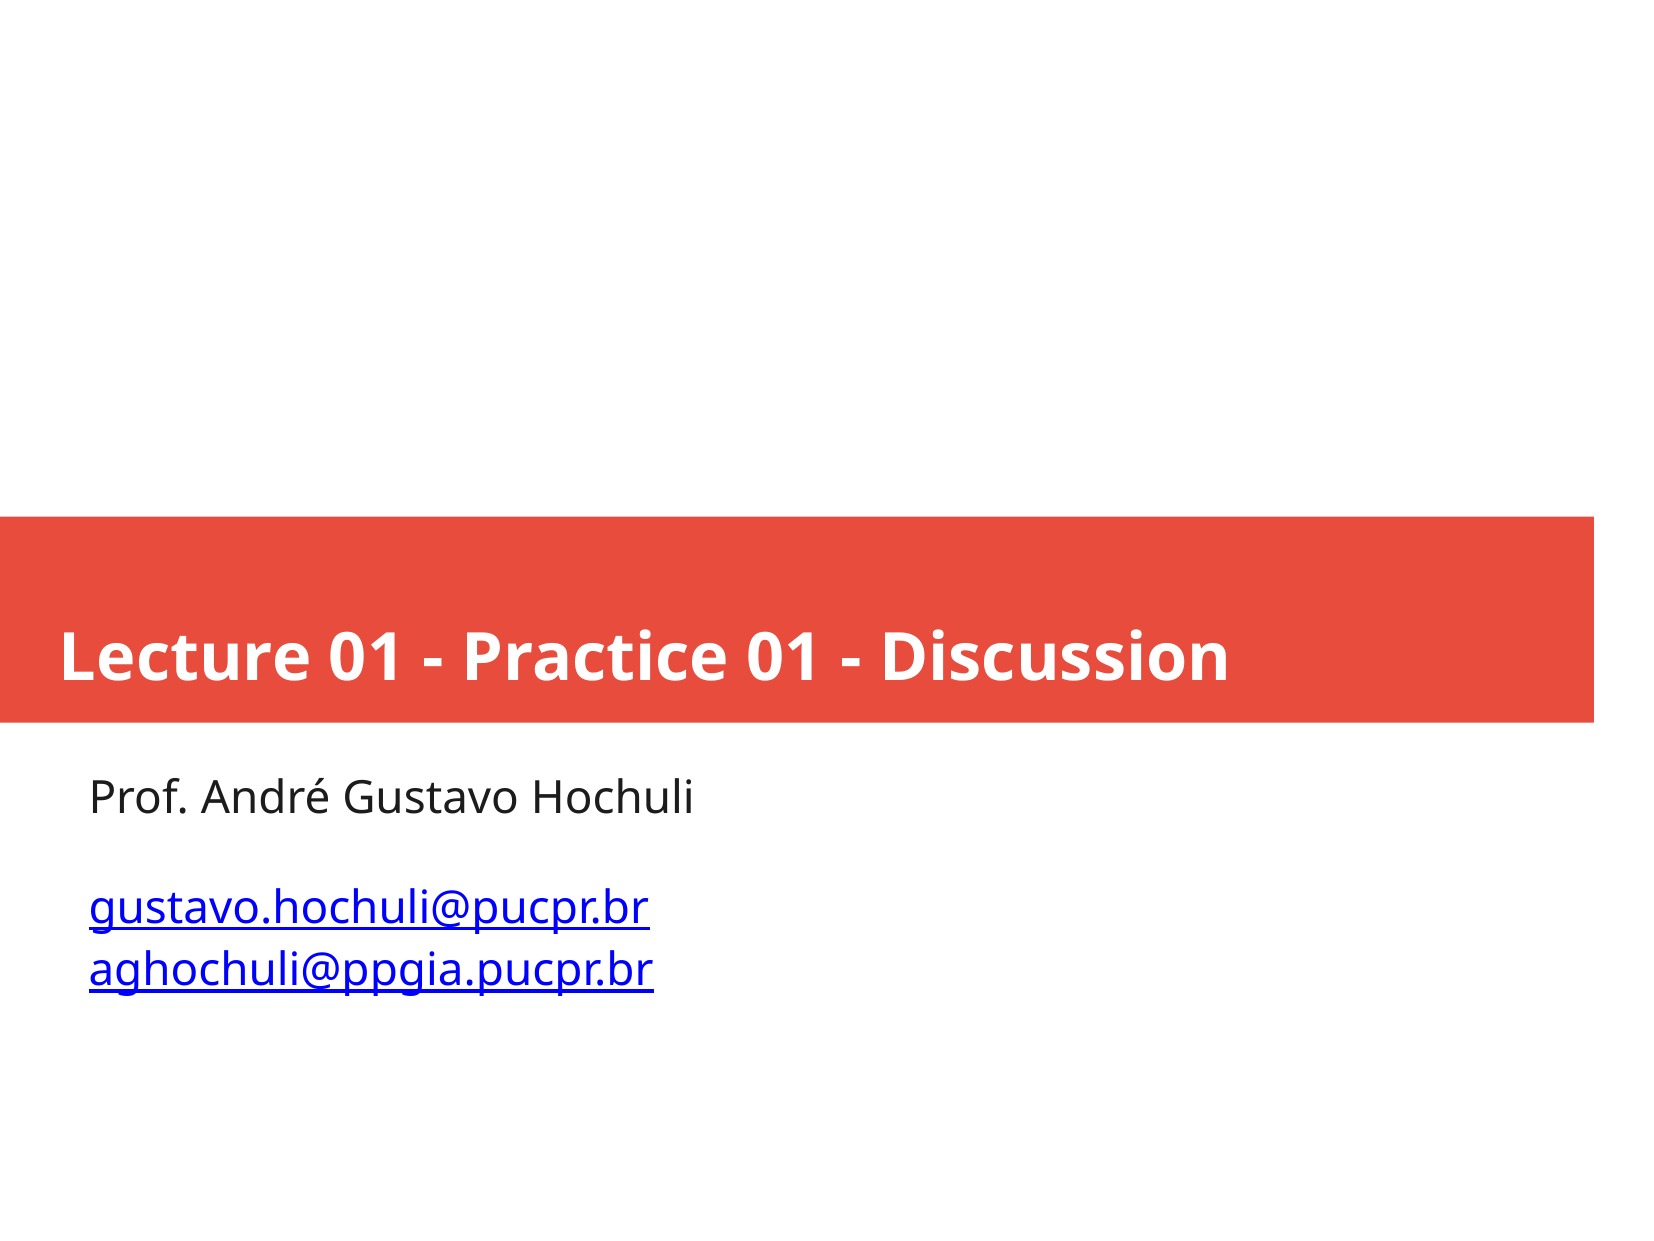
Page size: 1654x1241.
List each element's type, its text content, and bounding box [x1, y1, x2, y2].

text_box Prof. André Gustavo Hochuli gustavo.hochuli@pucpr.br aghochuli@ppgia.pucpr.br [88, 767, 1594, 1181]
text_box Lecture 01 - Practice 01 - Discussion [58, 546, 1594, 694]
